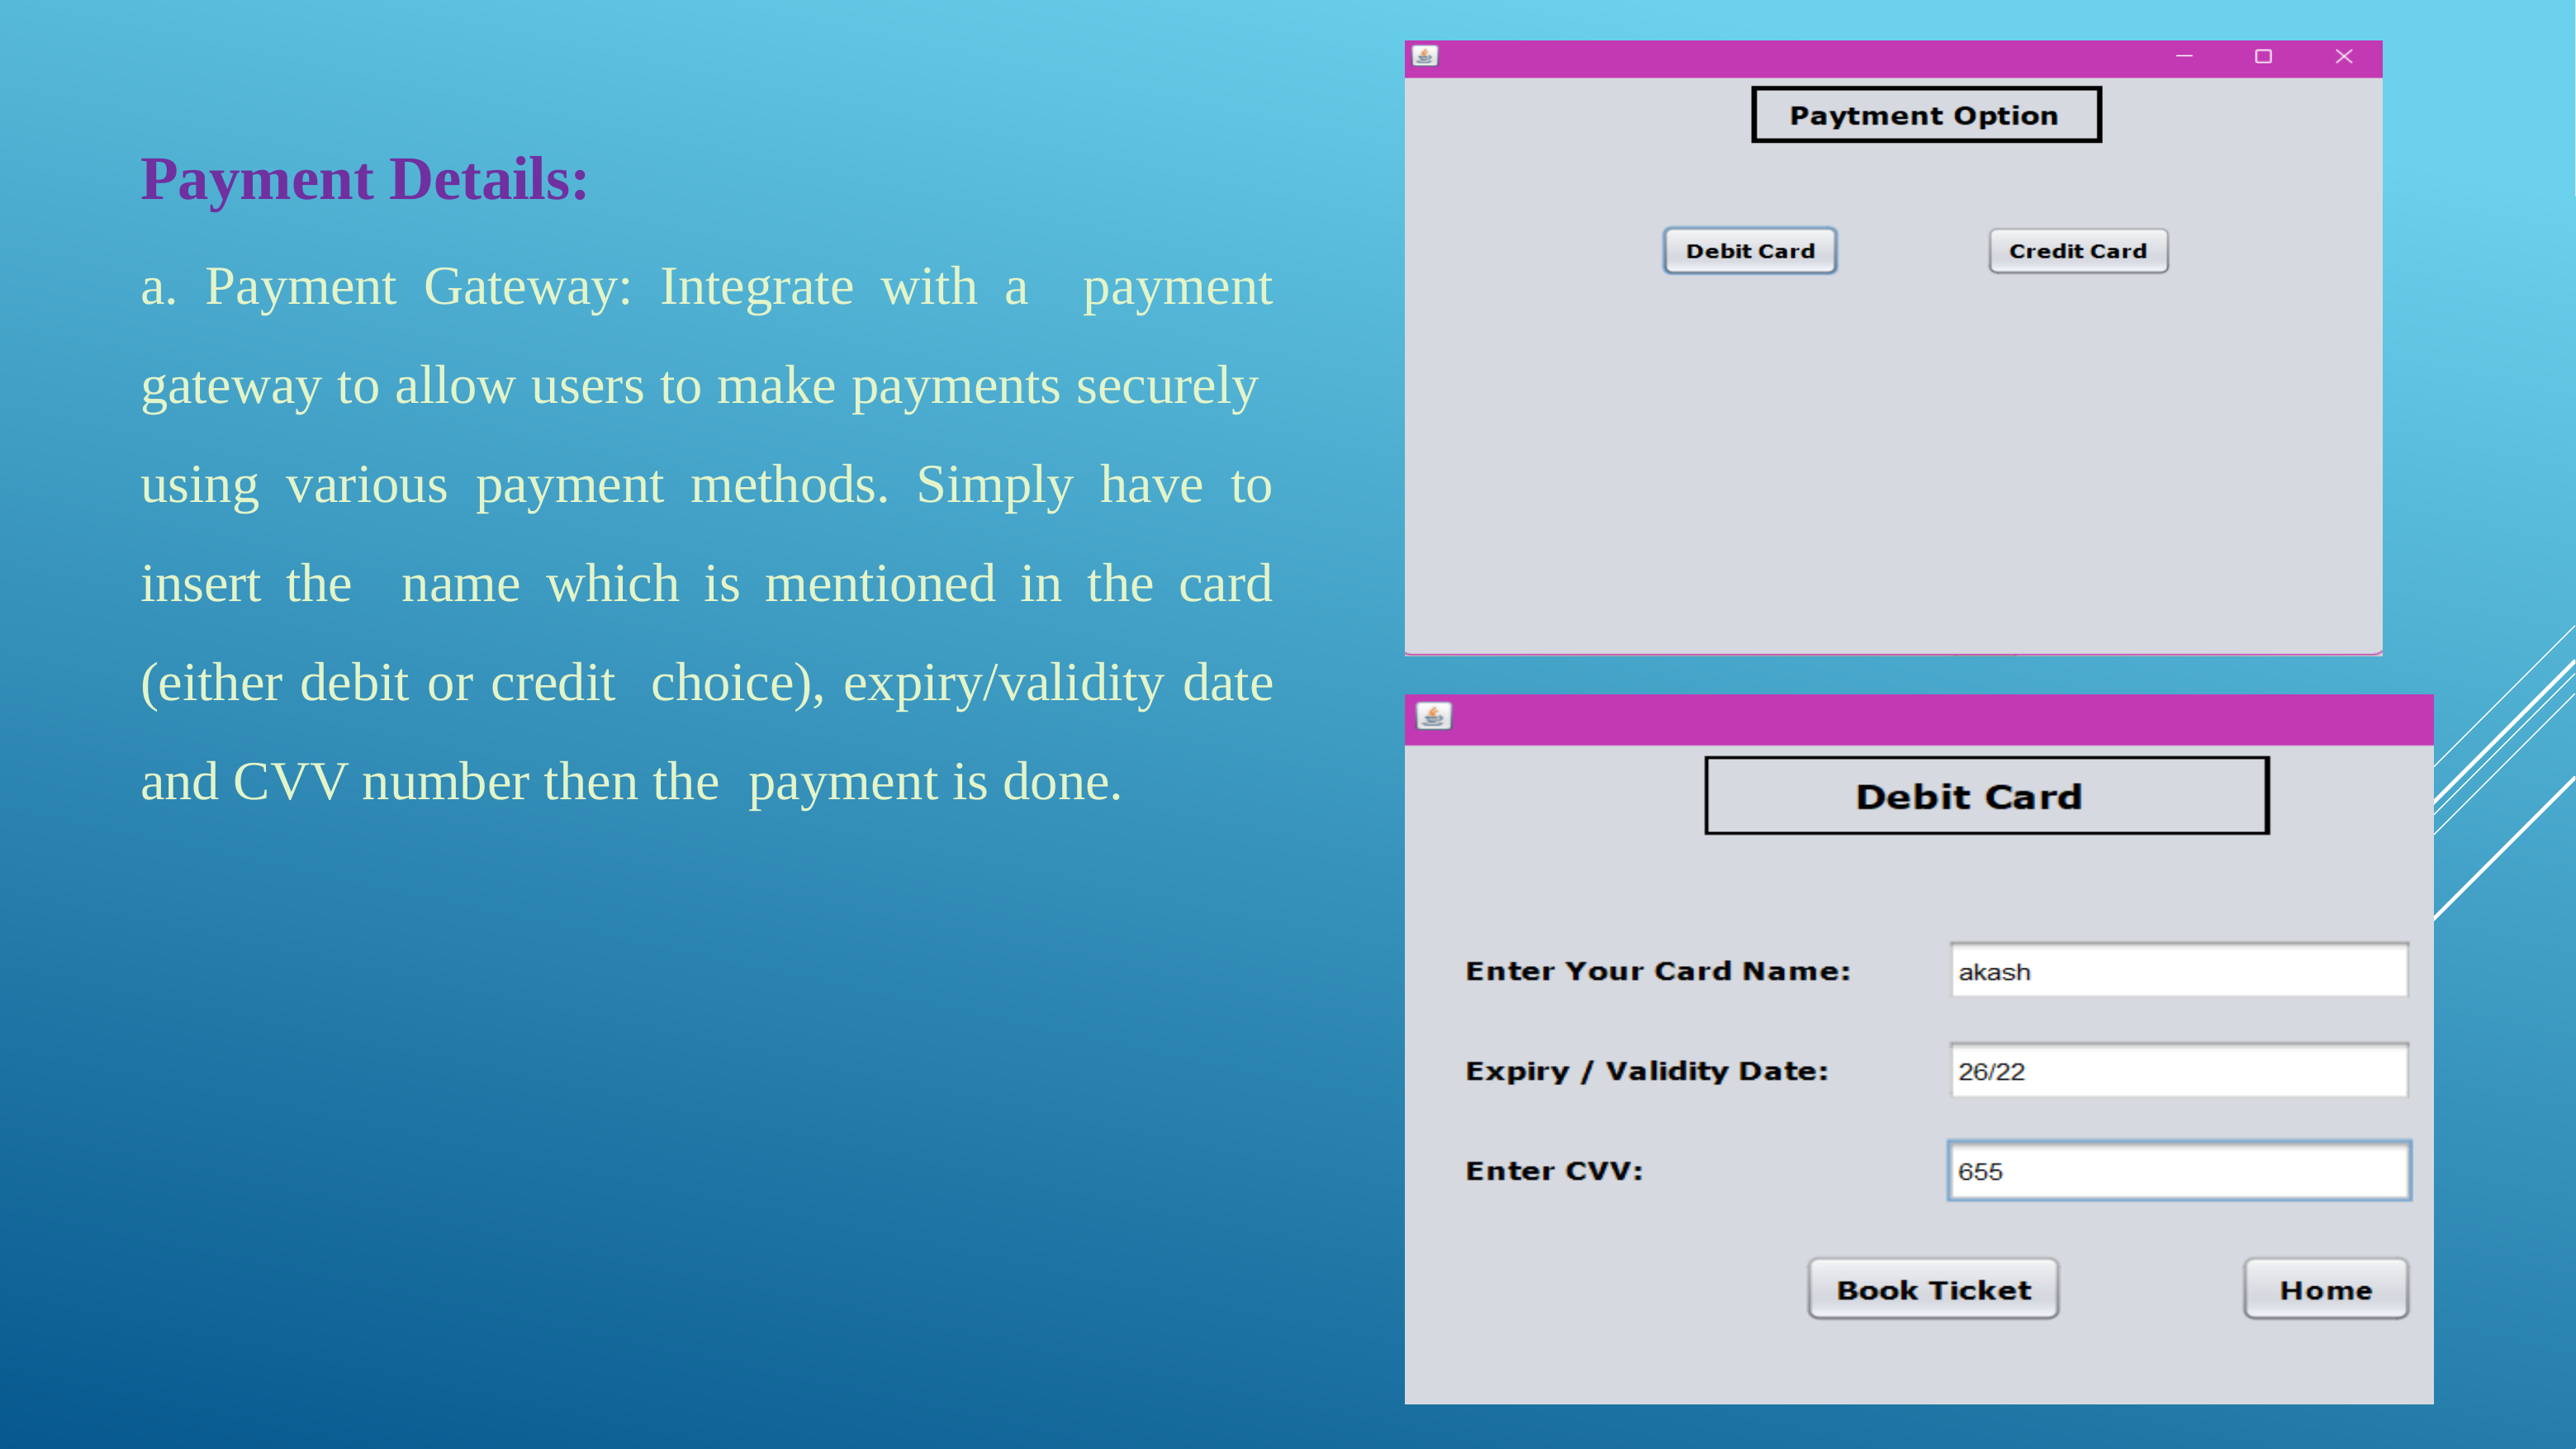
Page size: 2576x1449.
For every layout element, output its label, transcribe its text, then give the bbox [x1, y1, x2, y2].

text_box Payment Details: a. Payment Gateway: Integrate with a payment gateway to allow users to make payments securely using various payment methods. Simply have to insert the name which is mentioned in the card (either debit or credit choice), expiry/validity date and CVV number then the payment is done. [123, 94, 1288, 817]
picture [1405, 694, 2434, 1404]
picture [1405, 40, 2383, 656]
